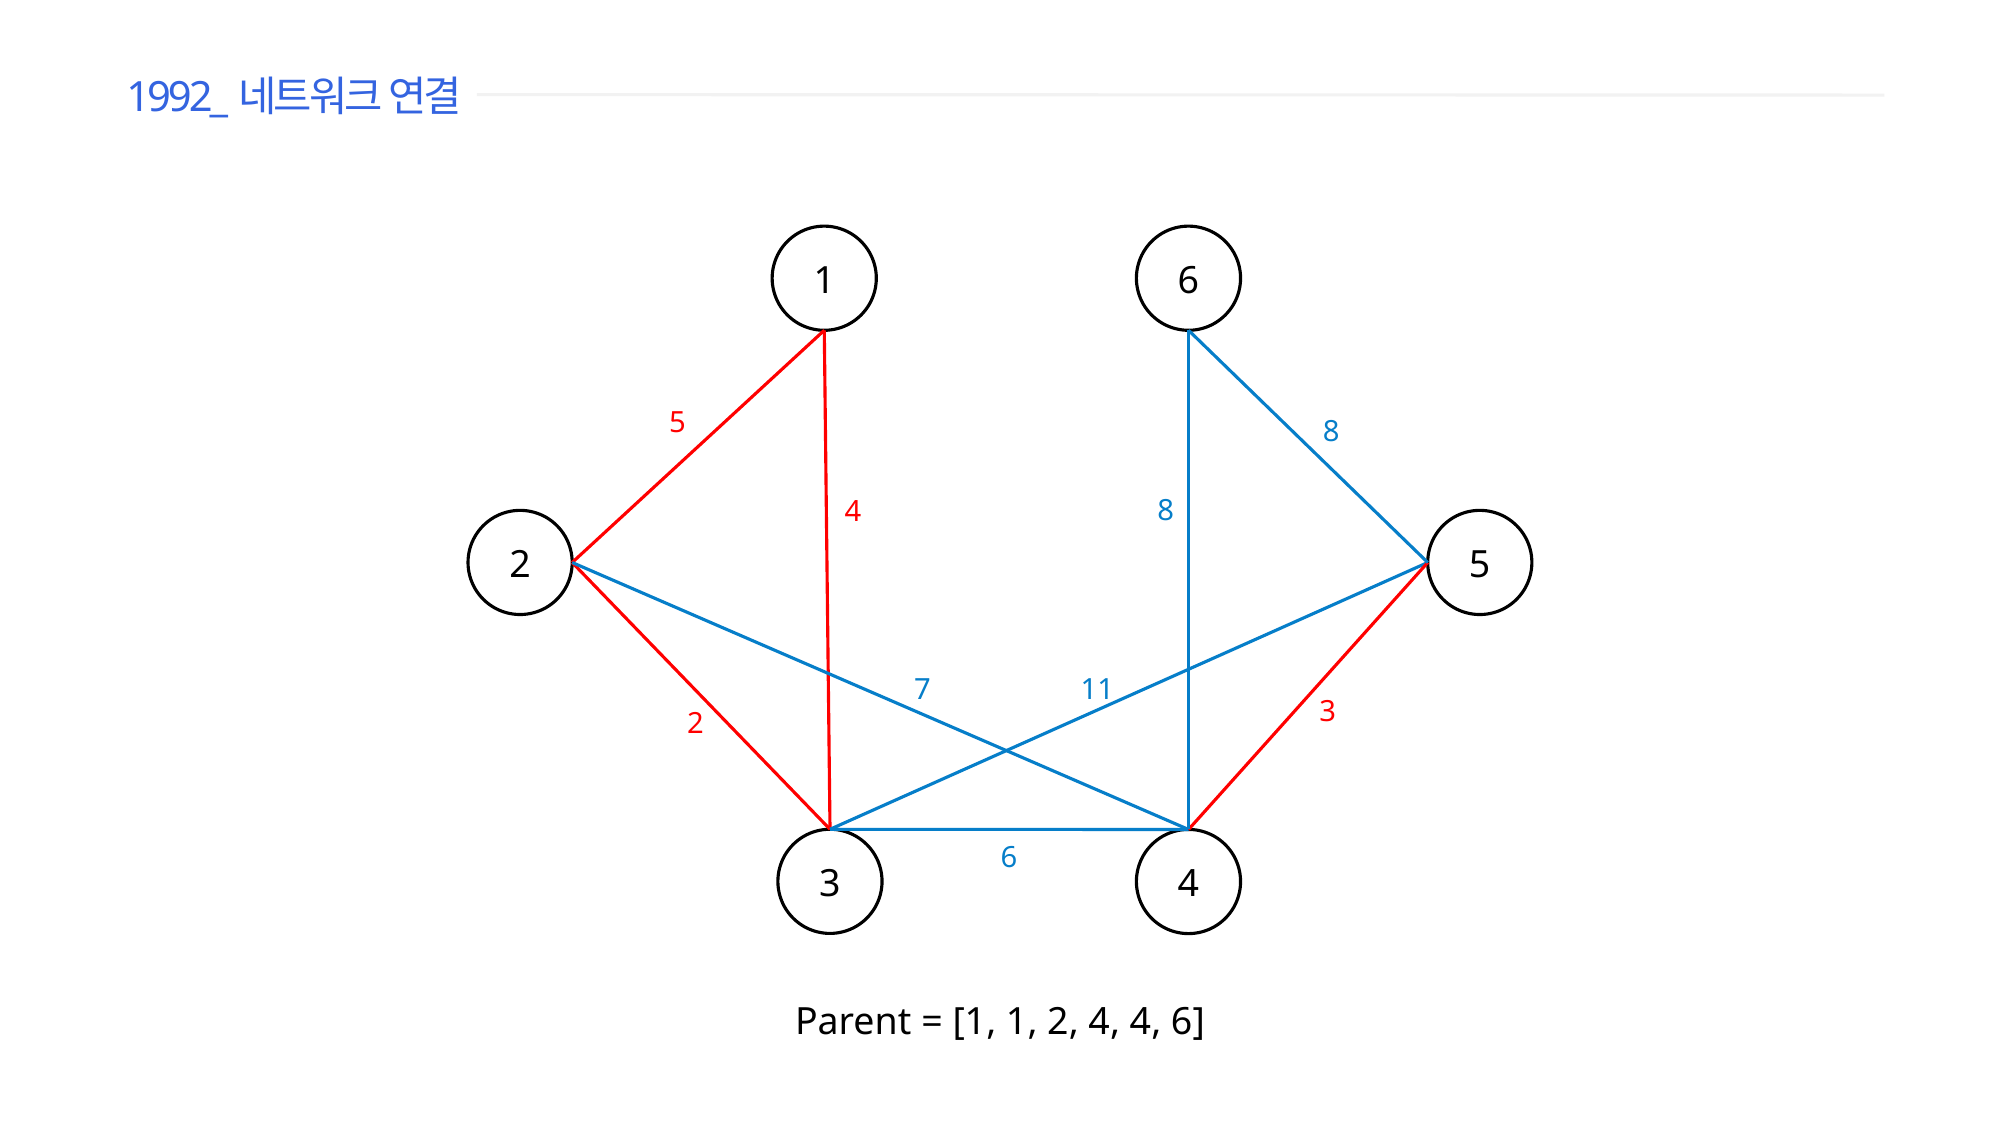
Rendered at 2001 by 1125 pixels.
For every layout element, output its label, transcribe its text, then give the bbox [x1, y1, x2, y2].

text_box 1 [771, 225, 878, 331]
text_box 4 [830, 485, 877, 535]
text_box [1189, 563, 1428, 830]
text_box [572, 330, 824, 562]
text_box 6 [985, 830, 1033, 881]
text_box 3 [776, 830, 884, 935]
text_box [824, 330, 830, 562]
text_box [829, 562, 1188, 830]
text_box 2 [466, 509, 572, 616]
text_box 1992_네트워크 연결 [111, 62, 477, 127]
text_box Parent = [1, 1, 2, 4, 4, 6] [780, 989, 1220, 1050]
text_box 8 [1142, 484, 1188, 535]
text_box 5 [1428, 509, 1533, 616]
text_box 6 [1135, 225, 1242, 332]
text_box 4 [1135, 830, 1242, 935]
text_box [1188, 330, 1428, 563]
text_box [572, 562, 829, 830]
